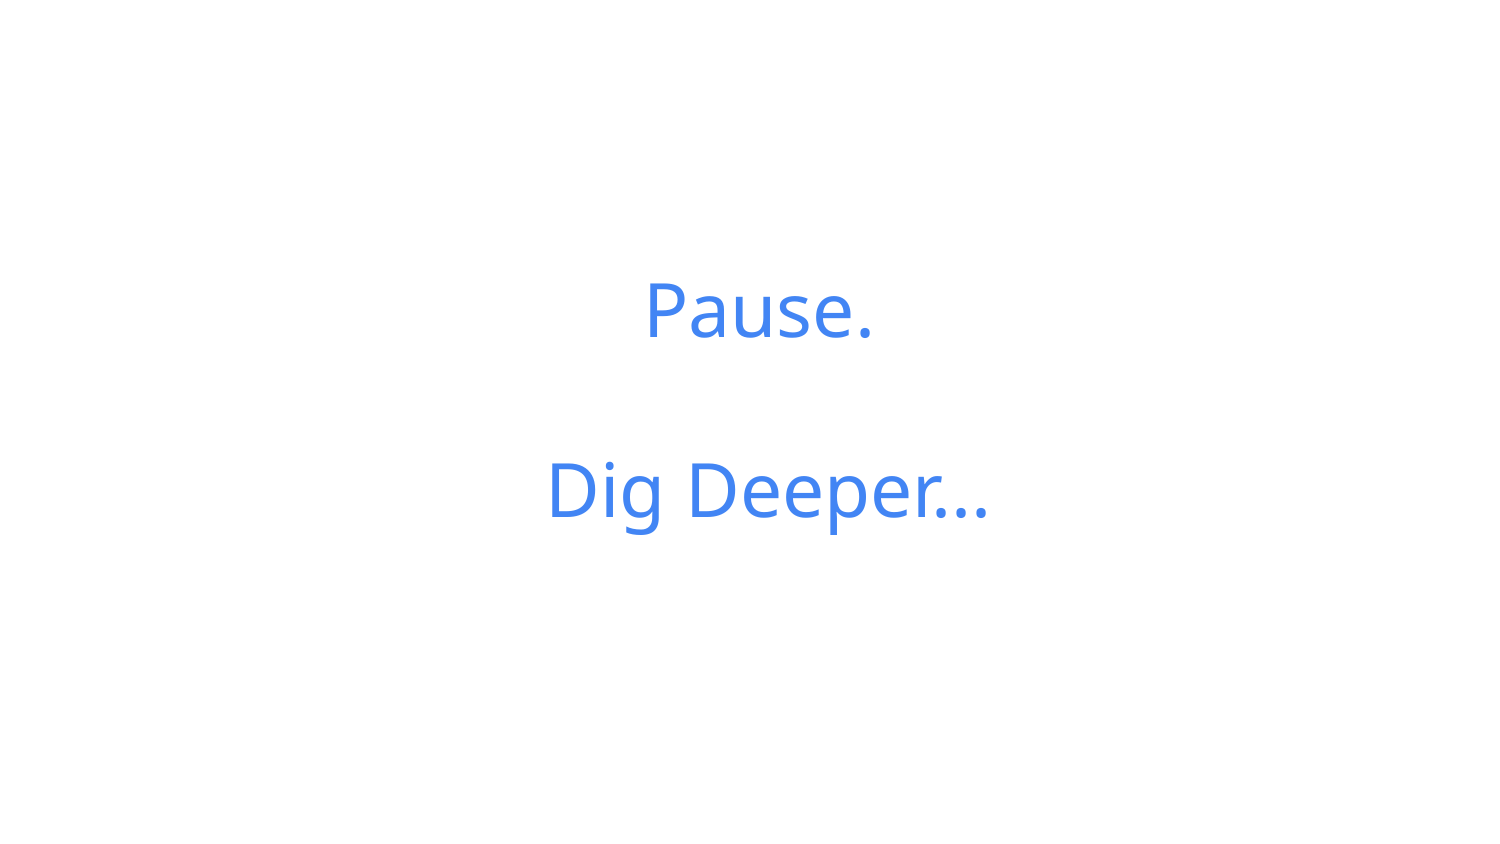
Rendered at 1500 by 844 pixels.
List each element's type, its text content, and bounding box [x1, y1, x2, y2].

title Pause. Dig Deeper... [69, 97, 1468, 423]
